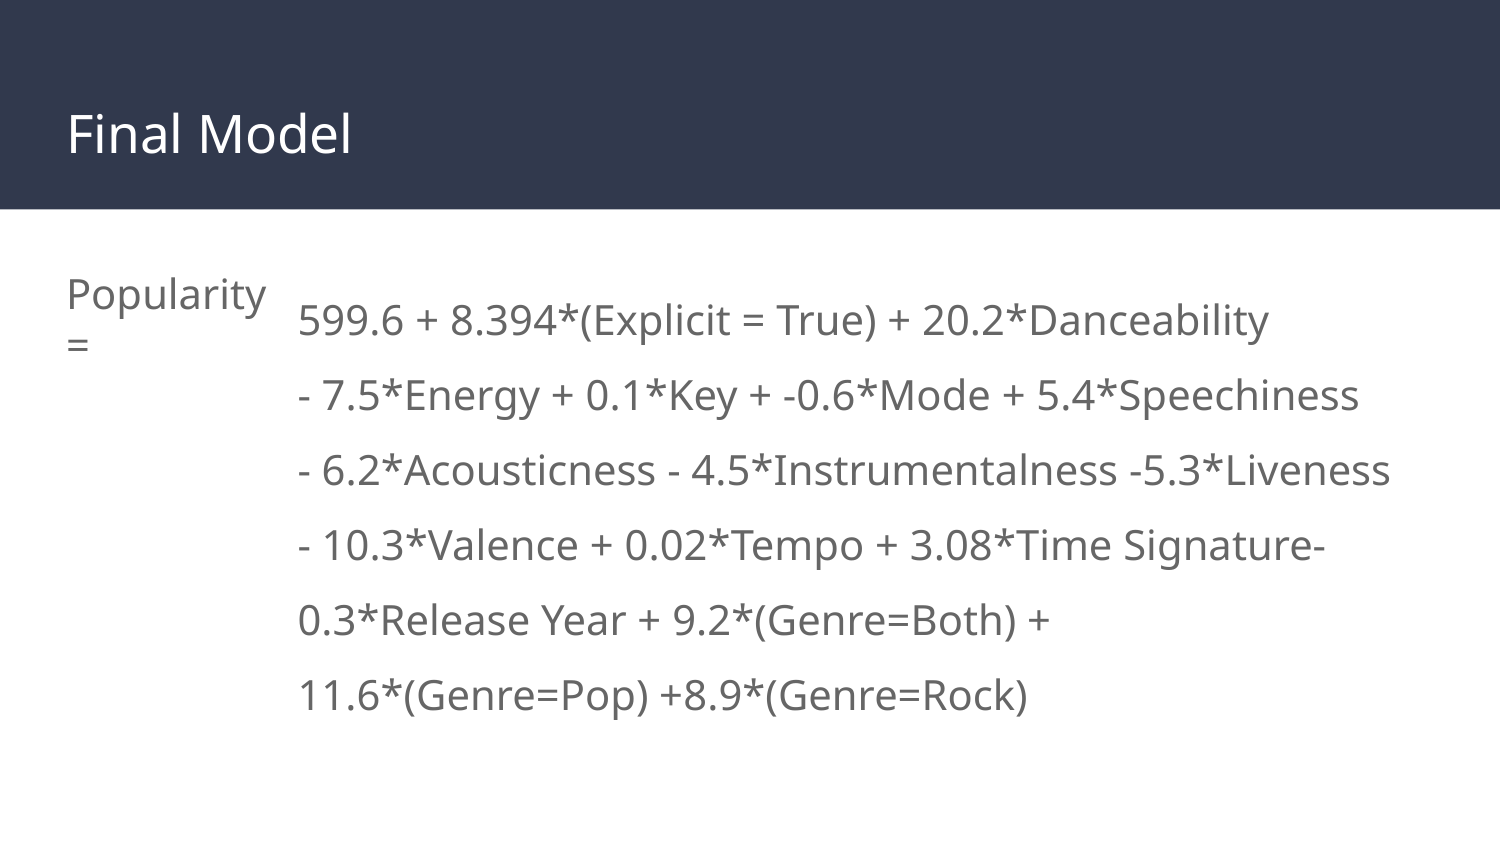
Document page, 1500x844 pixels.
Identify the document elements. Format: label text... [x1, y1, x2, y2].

title Final Model [51, 82, 1449, 185]
text_box Popularity = [51, 253, 308, 397]
text_box 599.6 + 8.394*(Explicit = True) + 20.2*Danceability - 7.5*Energy + 0.1*Key + -0.6*Mode + 5.4*Speechiness - 6.2*Acousticness - 4.5*Instrumentalness -5.3*Liveness - 10.3*Valence + 0.02*Tempo + 3.08*Time Signature- 0.3*Release Year + 9.2*(Genre=Both) + 11.6*(Genre=Pop) +8.9*(Genre=Rock) [282, 253, 1426, 820]
